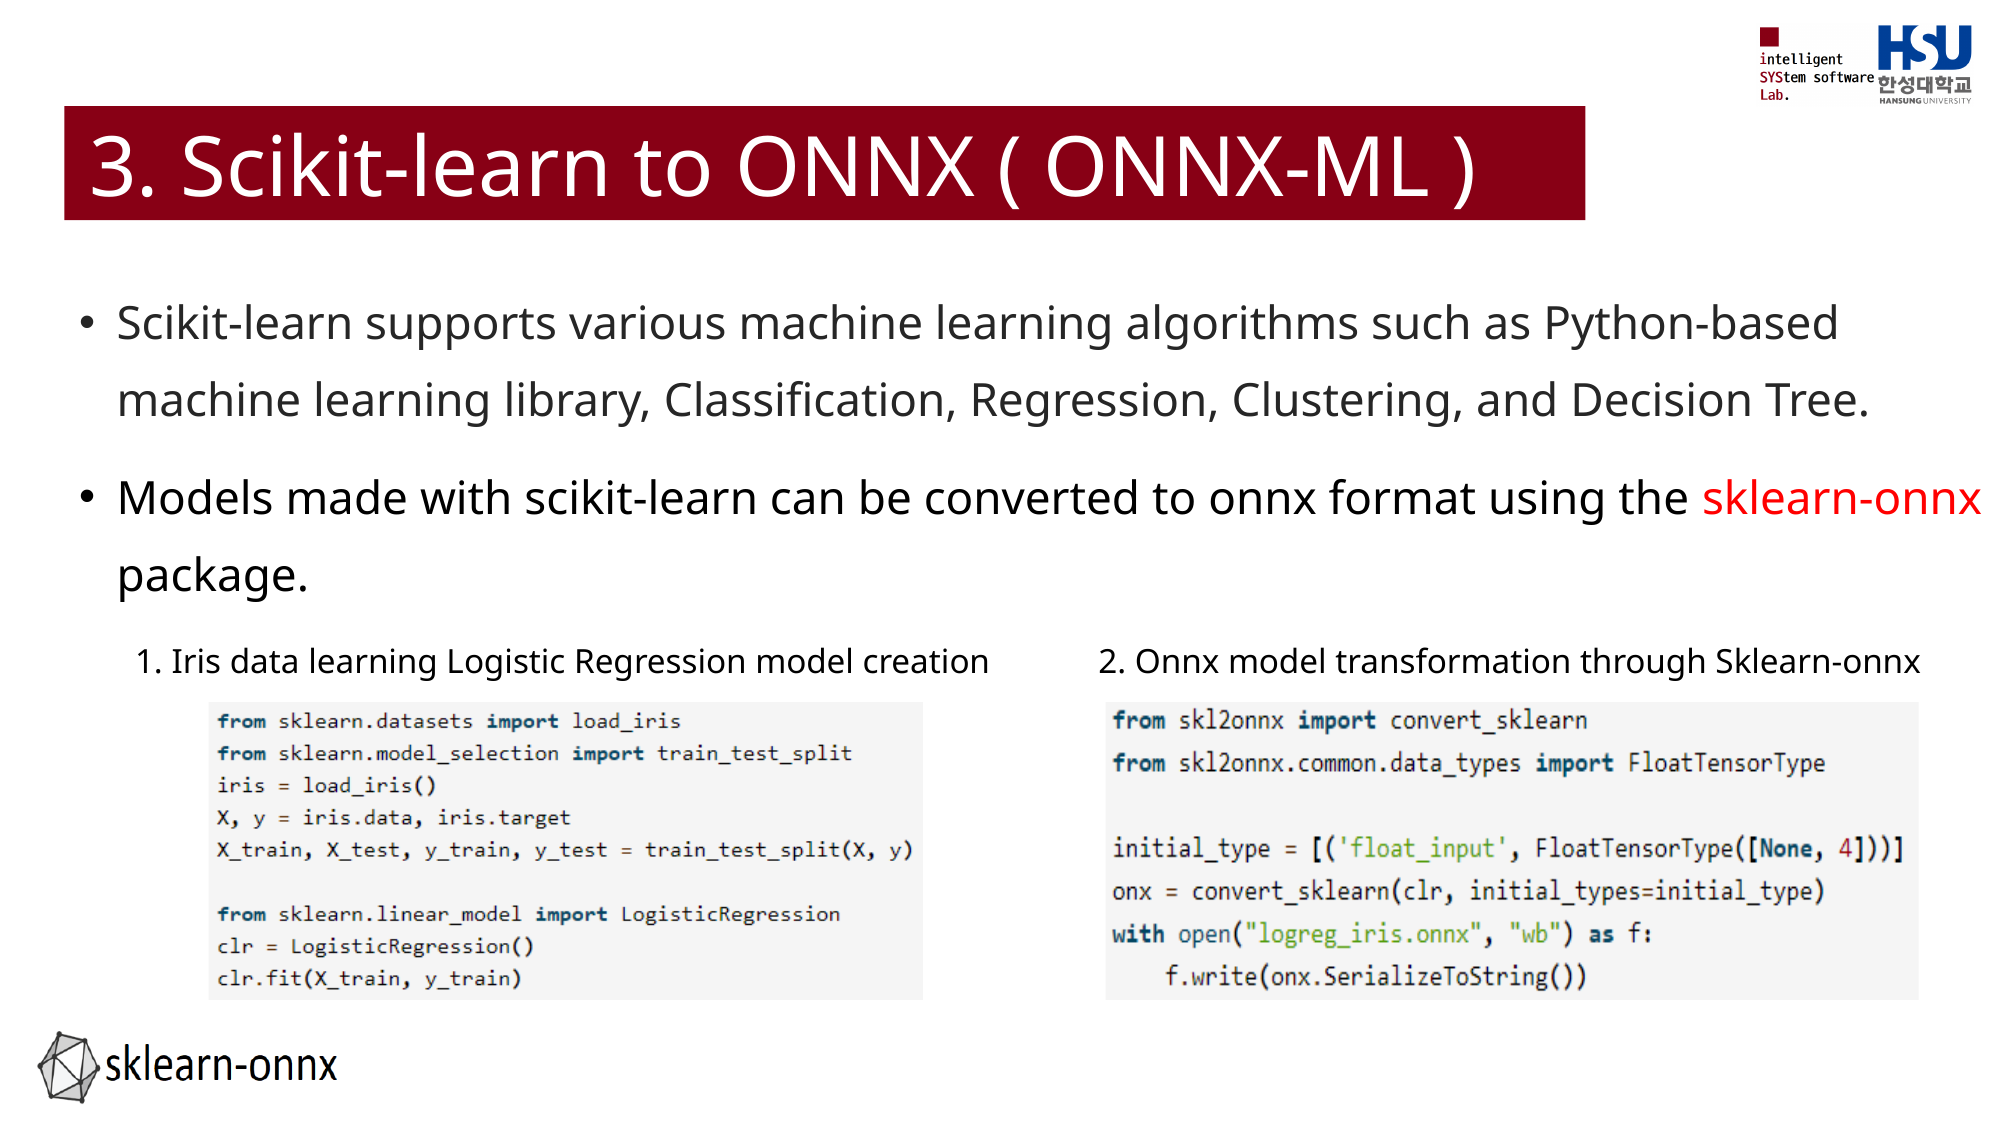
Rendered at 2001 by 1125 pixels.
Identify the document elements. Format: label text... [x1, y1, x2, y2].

text_box 3. Scikit-learn to ONNX ( ONNX-ML ) [74, 75, 1586, 264]
text_box 2. Onnx model transformation through Sklearn-onnx [1083, 636, 1941, 688]
picture [208, 702, 923, 1000]
picture [1105, 702, 1919, 1000]
text_box 1. Iris data learning Logistic Regression model creation [120, 636, 1012, 691]
picture [20, 1023, 350, 1115]
picture [1756, 23, 1974, 107]
text_box [63, 105, 74, 221]
list Scikit-learn supports various machine learning algorithms such as Python-based machine learning library, Classification, Regression, Clustering, and Decision Tree. Models made with scikit-learn can be converted to onnx format using the sklearn-onnx package. [64, 264, 2000, 616]
